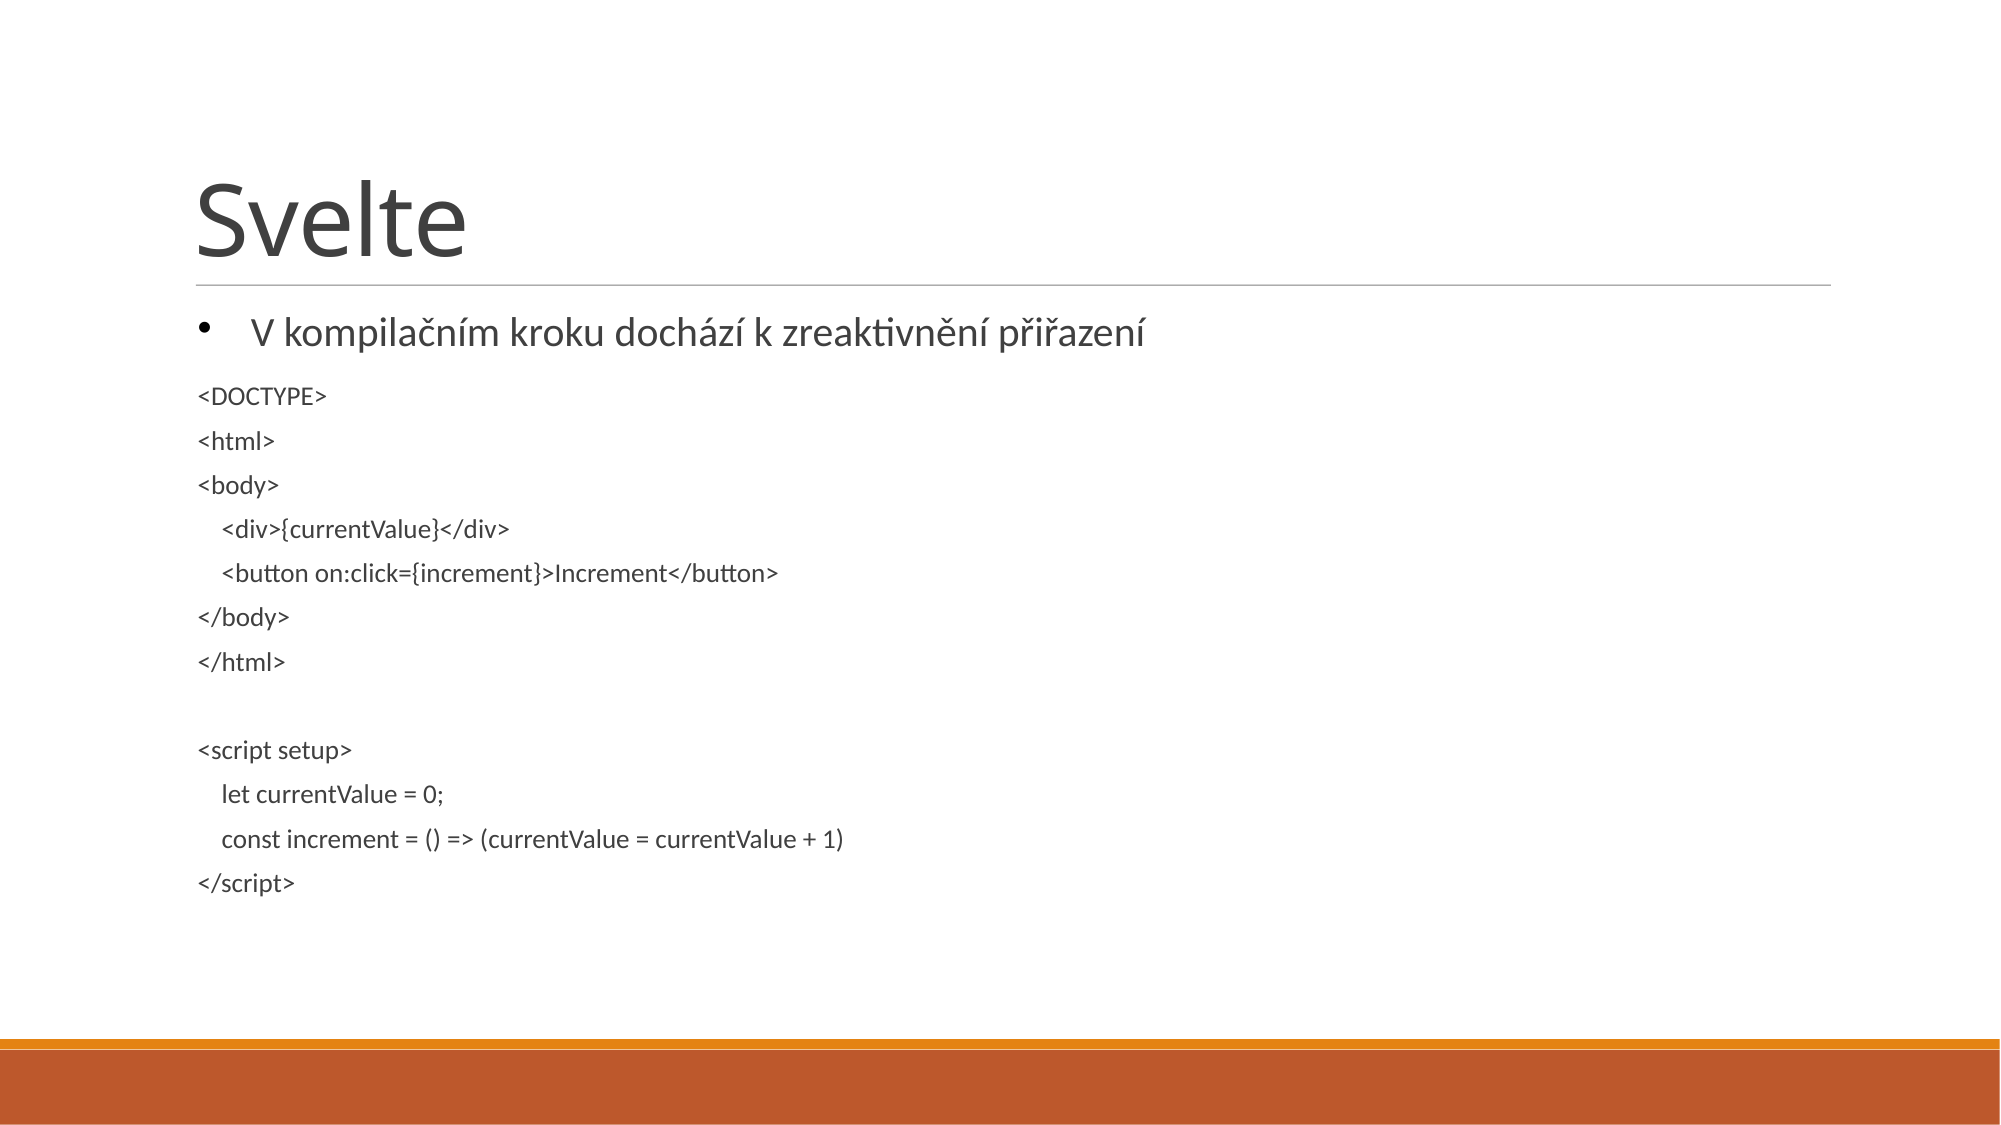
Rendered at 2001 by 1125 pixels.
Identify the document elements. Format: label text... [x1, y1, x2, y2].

text_box [1162, 412, 1950, 1073]
title Svelte [180, 47, 1830, 285]
list V kompilačním kroku dochází k zreaktivnění přiřazení [180, 302, 1830, 374]
text_box <DOCTYPE> <html> <body> <div>{currentValue}</div> <button on:click={increment}>Increment</button> </body> </html> <script setup> let currentValue = 0; const increment = () => (currentValue = currentValue + 1) </script> [179, 374, 1830, 1013]
